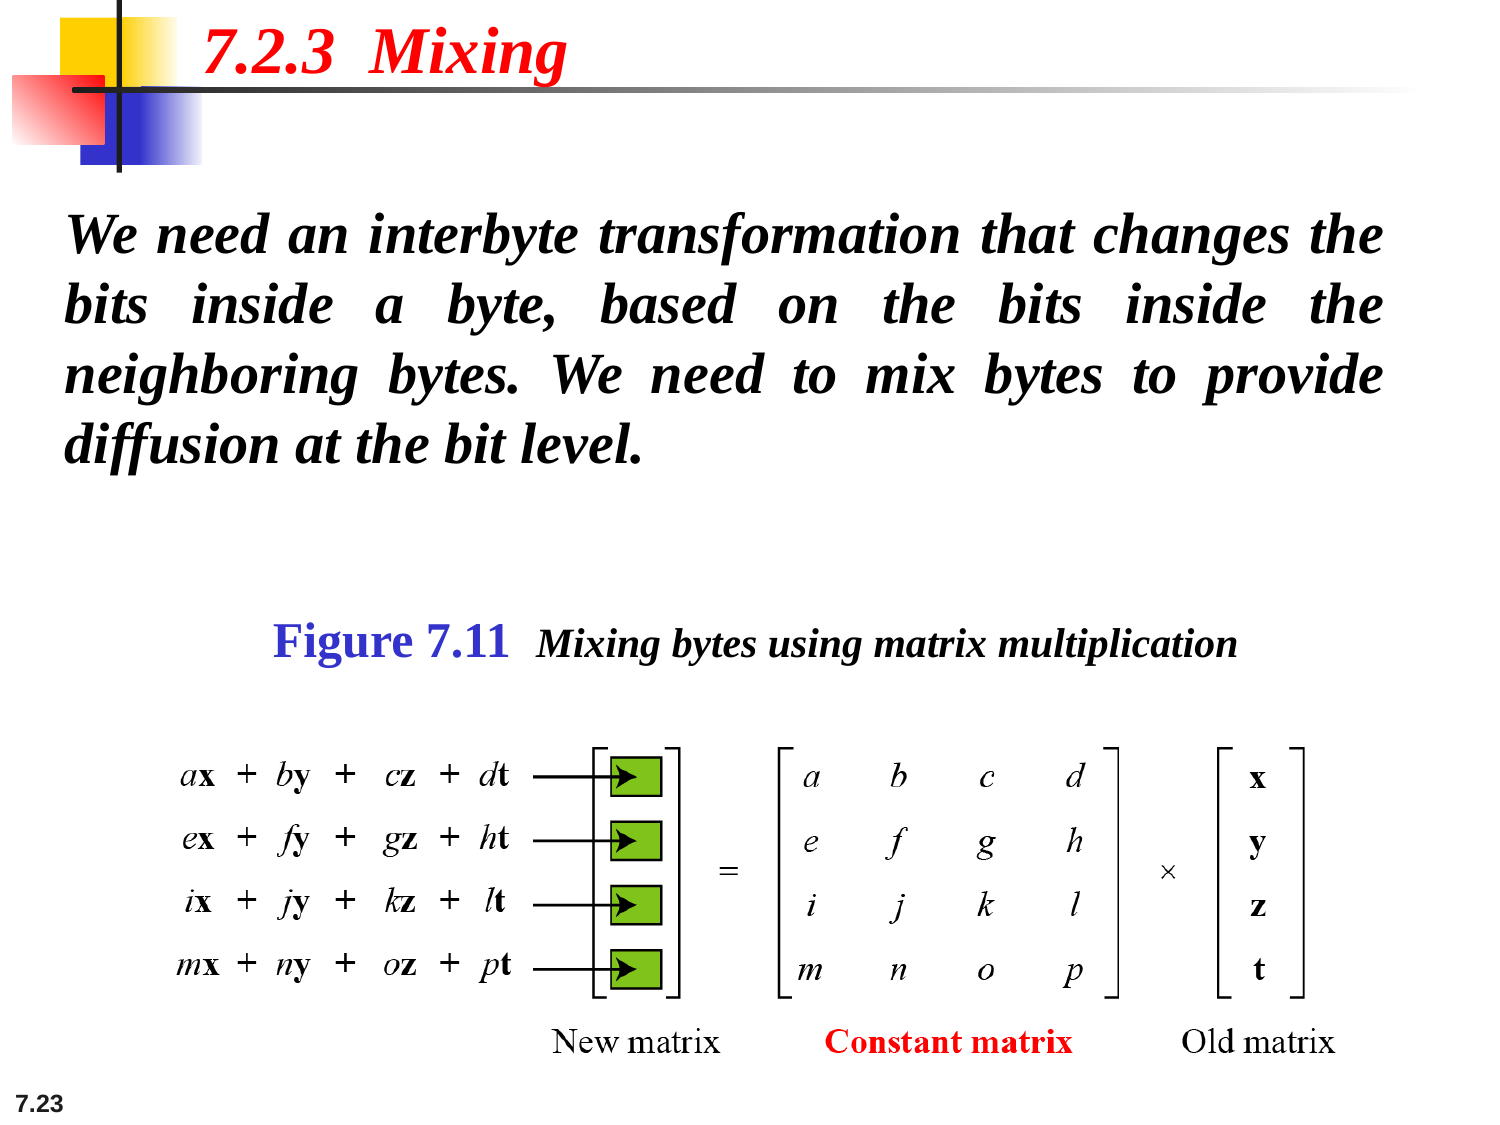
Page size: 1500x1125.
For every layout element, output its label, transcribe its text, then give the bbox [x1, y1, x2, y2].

text_box [122, 17, 177, 86]
text_box 7.2.3 Mixing [187, 0, 585, 95]
text_box [116, 0, 122, 87]
picture [176, 747, 1337, 1063]
text_box We need an interbyte transformation that changes the bits inside a byte, based on the bits inside the neighboring bytes. We need to mix bytes to provide diffusion at the bit level. [49, 187, 1400, 483]
text_box [12, 75, 105, 145]
slide_number 7.23 [0, 1050, 313, 1125]
text_box [60, 17, 116, 86]
text_box [116, 93, 122, 173]
text_box [72, 87, 187, 93]
text_box Figure 7.11 Mixing bytes using matrix multiplication [258, 599, 1254, 675]
text_box [141, 93, 202, 165]
text_box [122, 93, 141, 165]
text_box [585, 87, 1423, 93]
text_box [80, 93, 116, 165]
